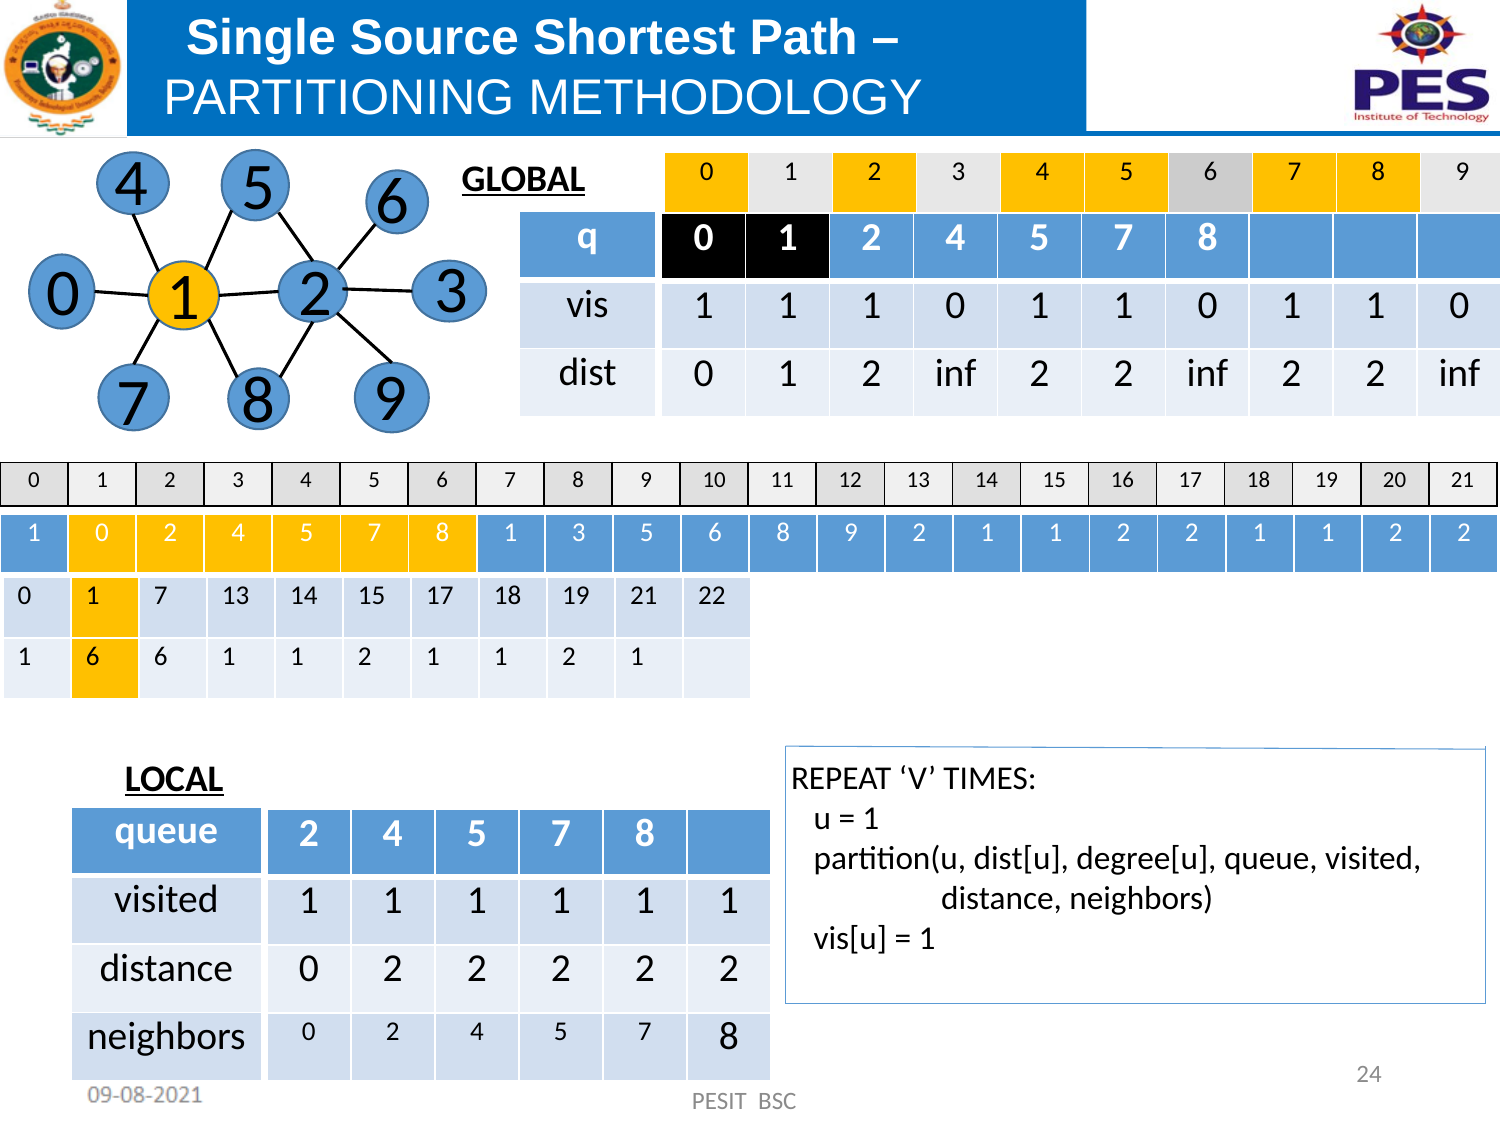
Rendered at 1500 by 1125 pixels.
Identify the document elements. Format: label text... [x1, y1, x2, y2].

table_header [520, 212, 655, 277]
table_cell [998, 350, 1081, 416]
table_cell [1250, 284, 1332, 348]
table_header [1227, 515, 1293, 572]
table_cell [830, 284, 913, 348]
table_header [750, 515, 816, 572]
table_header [72, 578, 138, 637]
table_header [1089, 463, 1156, 505]
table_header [998, 214, 1081, 278]
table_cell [914, 350, 997, 416]
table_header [480, 578, 546, 637]
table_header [616, 578, 682, 637]
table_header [137, 515, 203, 572]
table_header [1253, 153, 1336, 212]
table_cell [520, 349, 655, 416]
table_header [1090, 515, 1157, 572]
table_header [1022, 515, 1089, 572]
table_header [436, 810, 518, 874]
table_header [614, 515, 680, 572]
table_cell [1250, 350, 1332, 416]
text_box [776, 746, 1486, 1009]
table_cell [1082, 350, 1165, 416]
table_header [604, 810, 686, 874]
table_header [276, 578, 342, 637]
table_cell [268, 880, 350, 944]
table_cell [352, 946, 434, 1012]
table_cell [604, 880, 686, 944]
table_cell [276, 639, 342, 698]
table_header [681, 463, 747, 505]
table_header 1 [746, 214, 829, 278]
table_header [273, 515, 340, 572]
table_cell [830, 350, 913, 416]
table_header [352, 810, 434, 874]
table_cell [72, 878, 261, 943]
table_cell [436, 946, 518, 1012]
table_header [208, 578, 274, 637]
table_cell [208, 639, 274, 698]
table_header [205, 515, 271, 572]
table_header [1166, 214, 1248, 278]
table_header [1001, 153, 1084, 212]
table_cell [1418, 350, 1500, 416]
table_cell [344, 639, 410, 698]
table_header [69, 463, 135, 505]
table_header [344, 578, 410, 637]
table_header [953, 463, 1020, 505]
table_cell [1082, 284, 1165, 348]
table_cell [1166, 284, 1248, 348]
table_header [412, 578, 478, 637]
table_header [1363, 515, 1429, 572]
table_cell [1334, 284, 1416, 348]
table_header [885, 463, 952, 505]
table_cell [914, 284, 997, 348]
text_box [28, 136, 488, 446]
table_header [1225, 463, 1292, 505]
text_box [522, 1069, 1082, 1125]
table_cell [688, 1014, 770, 1069]
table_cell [684, 639, 750, 698]
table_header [548, 578, 614, 637]
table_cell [746, 284, 829, 348]
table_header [684, 578, 750, 637]
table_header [1293, 463, 1360, 505]
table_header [205, 463, 271, 505]
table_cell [688, 946, 770, 1012]
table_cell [662, 350, 745, 416]
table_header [1418, 214, 1500, 278]
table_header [917, 153, 1000, 212]
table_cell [268, 946, 350, 1012]
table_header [520, 810, 602, 874]
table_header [1169, 153, 1252, 212]
slide_number 24 [1059, 1042, 1397, 1103]
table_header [1021, 463, 1088, 505]
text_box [446, 146, 638, 207]
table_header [886, 515, 952, 572]
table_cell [520, 880, 602, 944]
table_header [1431, 515, 1497, 572]
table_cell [604, 1014, 686, 1069]
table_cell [140, 639, 206, 698]
table_header 2 [830, 214, 913, 278]
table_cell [436, 1014, 518, 1063]
picture [0, 0, 127, 139]
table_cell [998, 284, 1081, 348]
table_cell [1418, 284, 1500, 348]
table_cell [1166, 350, 1248, 416]
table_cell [480, 639, 546, 698]
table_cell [616, 639, 682, 698]
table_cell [520, 283, 655, 348]
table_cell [520, 946, 602, 1012]
table_header 4 [914, 214, 997, 278]
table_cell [72, 945, 261, 1012]
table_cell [548, 639, 614, 698]
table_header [818, 515, 884, 572]
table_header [1158, 515, 1225, 572]
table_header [409, 463, 475, 505]
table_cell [4, 639, 70, 698]
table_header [477, 463, 543, 505]
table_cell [72, 639, 138, 698]
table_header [409, 515, 476, 572]
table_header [1085, 153, 1168, 212]
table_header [69, 515, 135, 572]
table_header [749, 463, 815, 505]
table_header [1334, 214, 1416, 278]
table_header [954, 515, 1020, 572]
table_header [749, 153, 832, 212]
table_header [1362, 463, 1428, 505]
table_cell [412, 639, 478, 698]
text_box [127, 0, 1087, 131]
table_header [72, 808, 261, 873]
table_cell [352, 880, 434, 944]
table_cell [268, 1014, 350, 1063]
picture [1344, 0, 1500, 126]
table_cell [436, 880, 518, 944]
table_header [4, 578, 70, 637]
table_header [137, 463, 203, 505]
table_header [833, 153, 916, 212]
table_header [665, 153, 748, 212]
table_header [1082, 214, 1165, 278]
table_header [682, 515, 748, 572]
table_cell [604, 946, 686, 1012]
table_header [1, 515, 67, 572]
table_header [341, 463, 407, 505]
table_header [1157, 463, 1224, 505]
picture [71, 1063, 522, 1125]
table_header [1295, 515, 1361, 572]
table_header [546, 515, 612, 572]
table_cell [662, 284, 745, 348]
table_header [817, 463, 884, 505]
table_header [273, 463, 339, 505]
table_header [1430, 463, 1496, 505]
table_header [341, 515, 408, 572]
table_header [268, 810, 350, 874]
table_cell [1334, 350, 1416, 416]
table_header 0 [662, 214, 745, 278]
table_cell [520, 1014, 602, 1069]
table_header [140, 578, 206, 637]
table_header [1250, 214, 1332, 278]
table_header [1337, 153, 1420, 212]
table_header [1421, 153, 1500, 212]
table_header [688, 810, 770, 874]
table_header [545, 463, 611, 505]
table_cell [688, 880, 770, 944]
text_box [109, 746, 301, 806]
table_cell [72, 1013, 261, 1063]
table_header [1, 463, 67, 505]
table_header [478, 515, 544, 572]
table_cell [746, 350, 829, 416]
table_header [613, 463, 679, 505]
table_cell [352, 1014, 434, 1063]
